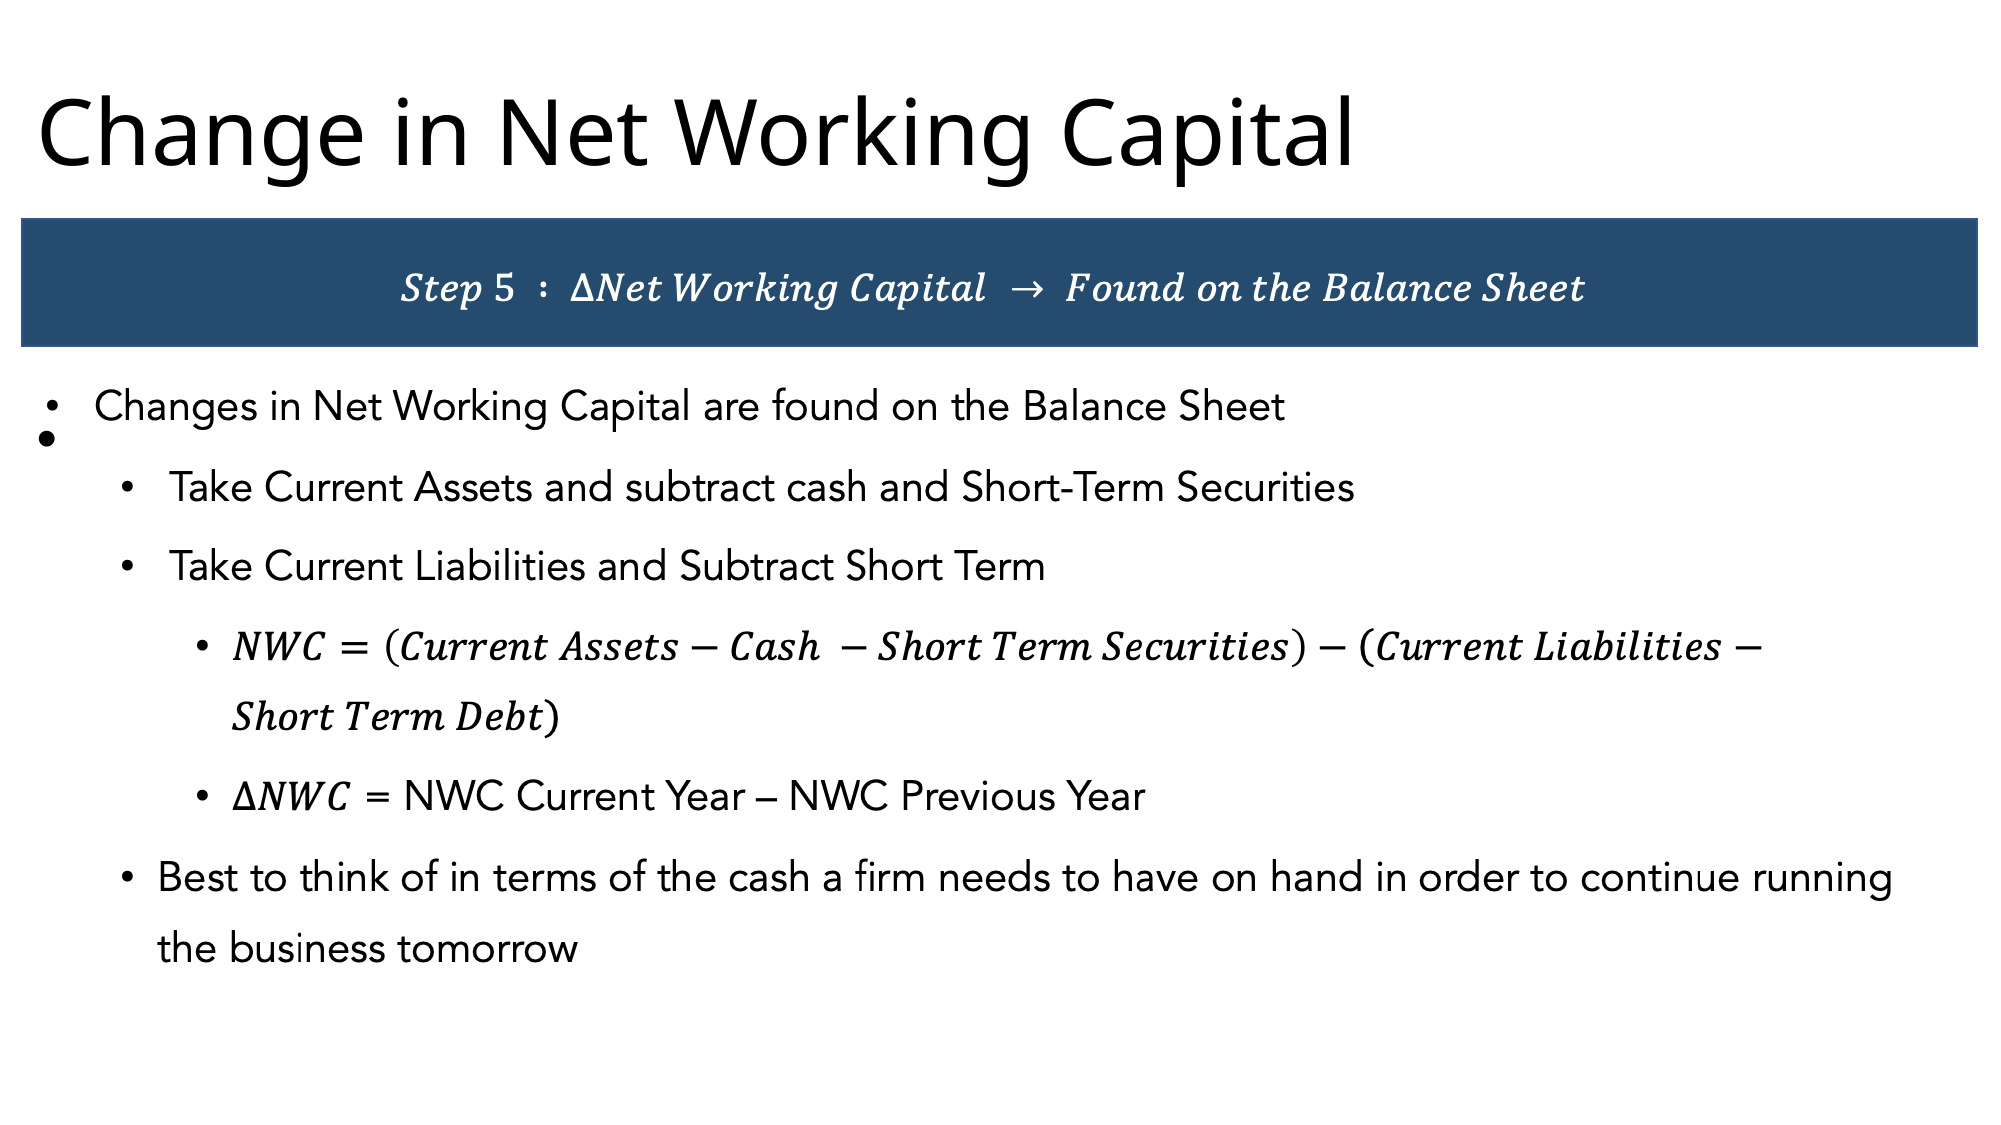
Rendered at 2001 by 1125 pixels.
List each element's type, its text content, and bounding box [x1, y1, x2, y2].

title Change in Net Working Capital [21, 60, 1978, 211]
text_box [166, 255, 1834, 322]
list [21, 360, 1978, 1014]
